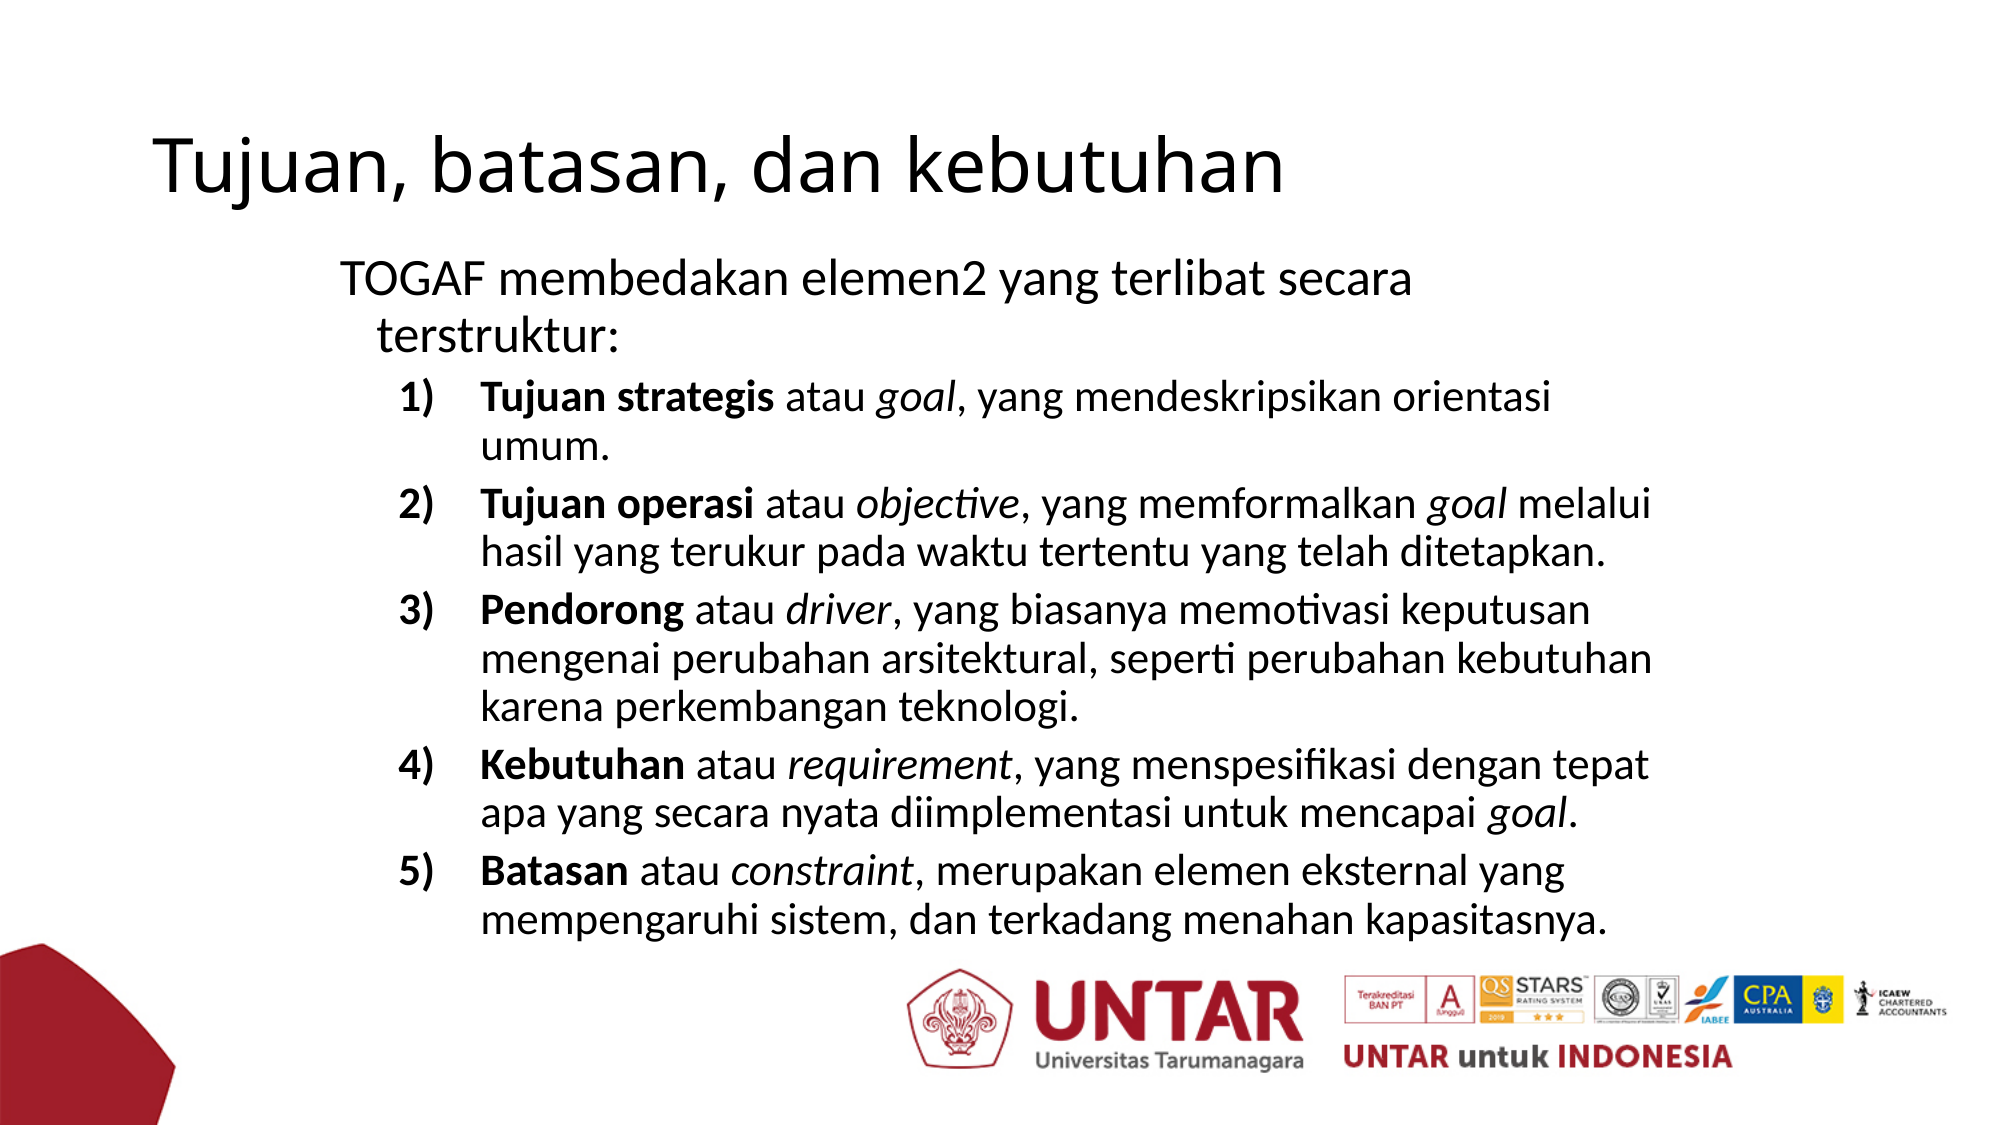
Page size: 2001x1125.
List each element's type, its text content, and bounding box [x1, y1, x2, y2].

title Tujuan, batasan, dan kebutuhan [137, 59, 1863, 278]
list TOGAF membedakan elemen2 yang terlibat secara terstruktur: Tujuan strategis atau goal, yang mendeskripsikan orientasi umum. Tujuan operasi atau objective, yang memformalkan goal melalui hasil yang terukur pada waktu tertentu yang telah ditetapkan. Pendorong atau driver, yang biasanya memotivasi keputusan mengenai perubahan arsitektural, seperti perubahan kebutuhan karena perkembangan teknologi. Kebutuhan atau requirement, yang menspesifikasi dengan tepat apa yang secara nyata diimplementasi untuk mencapai goal. Batasan atau constraint, merupakan elemen eksternal yang mempengaruhi sistem, dan terkadang menahan kapasitasnya. [324, 278, 1675, 1025]
picture [0, 0, 2001, 1125]
